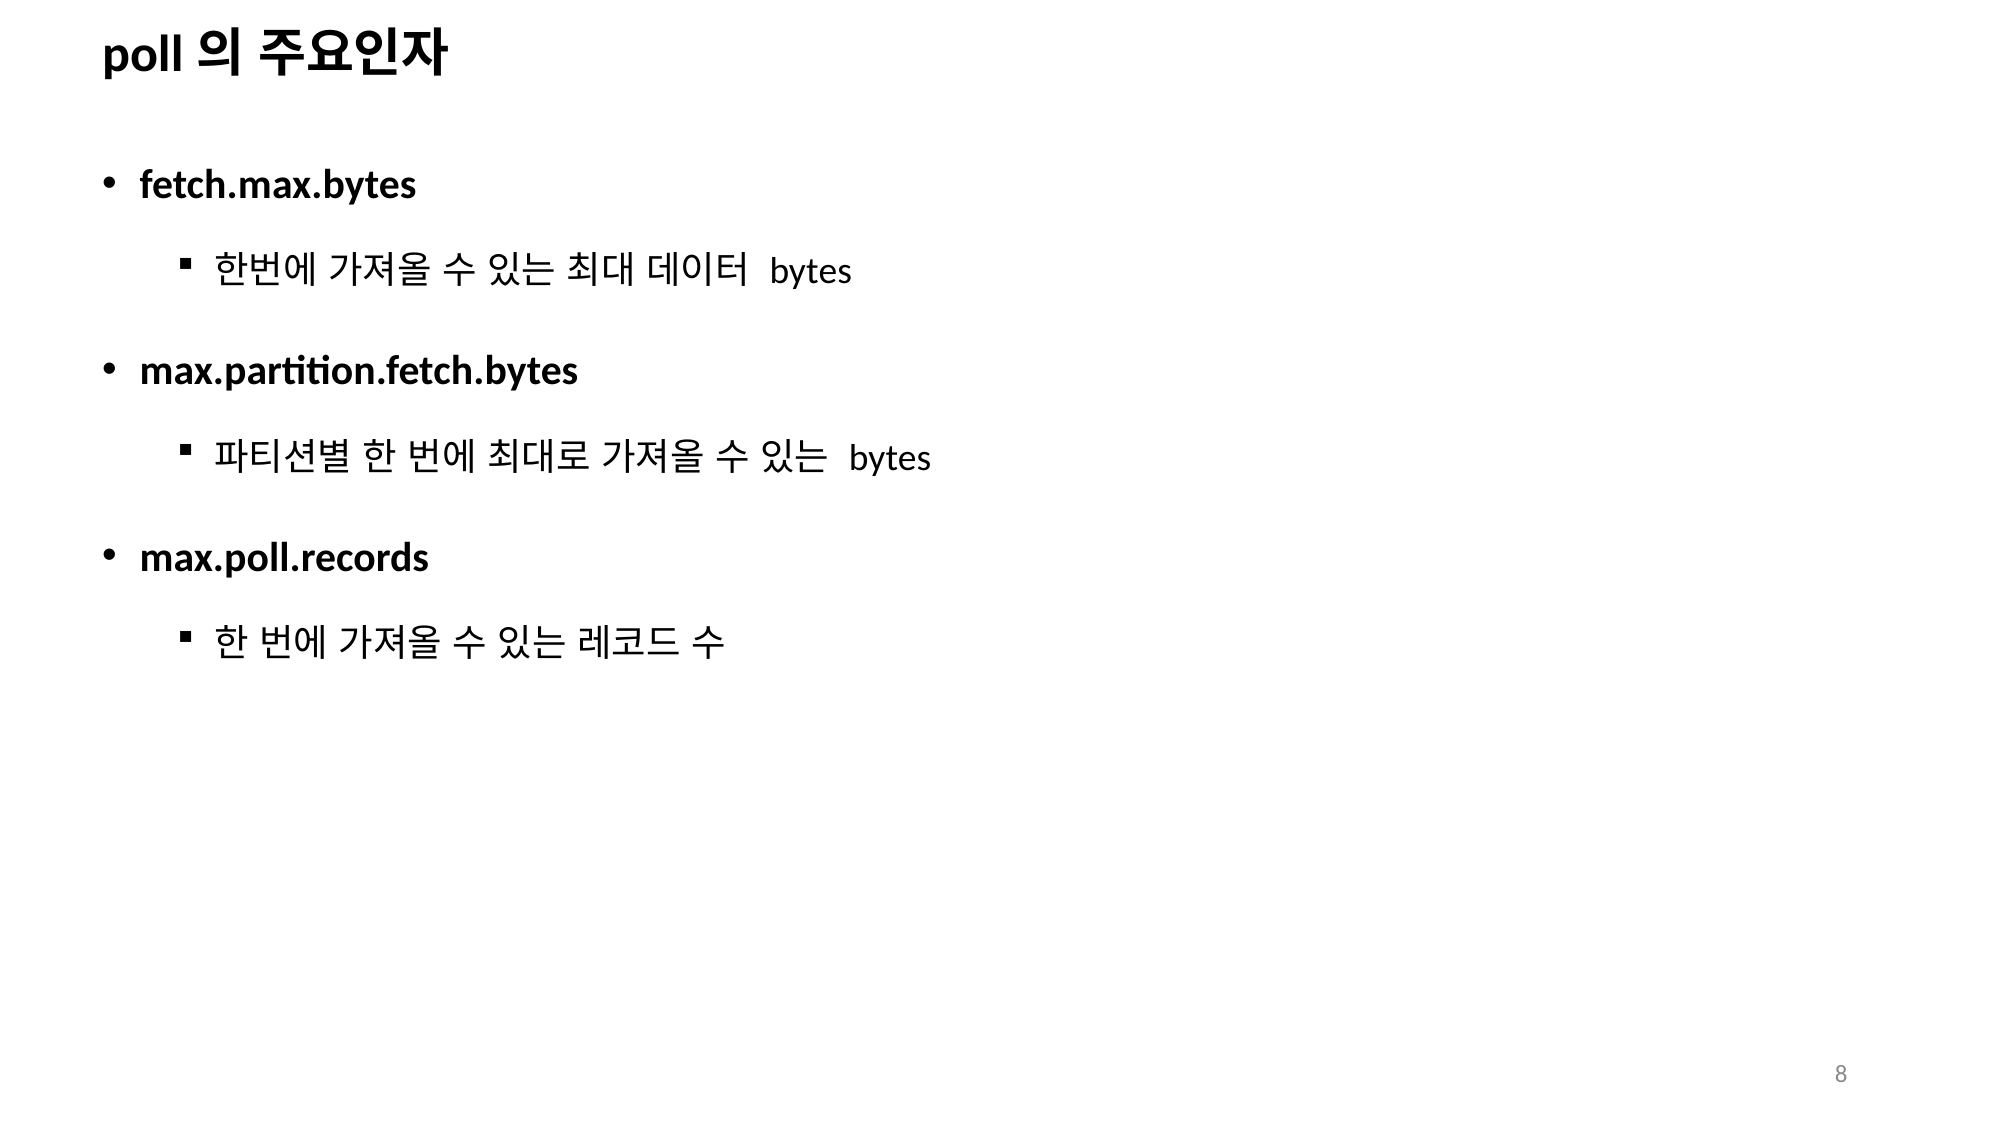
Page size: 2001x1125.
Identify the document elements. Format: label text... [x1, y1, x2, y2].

title poll의 주요인자 [87, 26, 1812, 83]
list fetch.max.bytes 한번에 가져올 수 있는 최대 데이터 bytes max.partition.fetch.bytes 파티션별 한 번에 최대로 가져올 수 있는 bytes max.poll.records 한 번에 가져올 수 있는 레코드 수 [87, 124, 1946, 1091]
slide_number 8 [1412, 1042, 1863, 1103]
